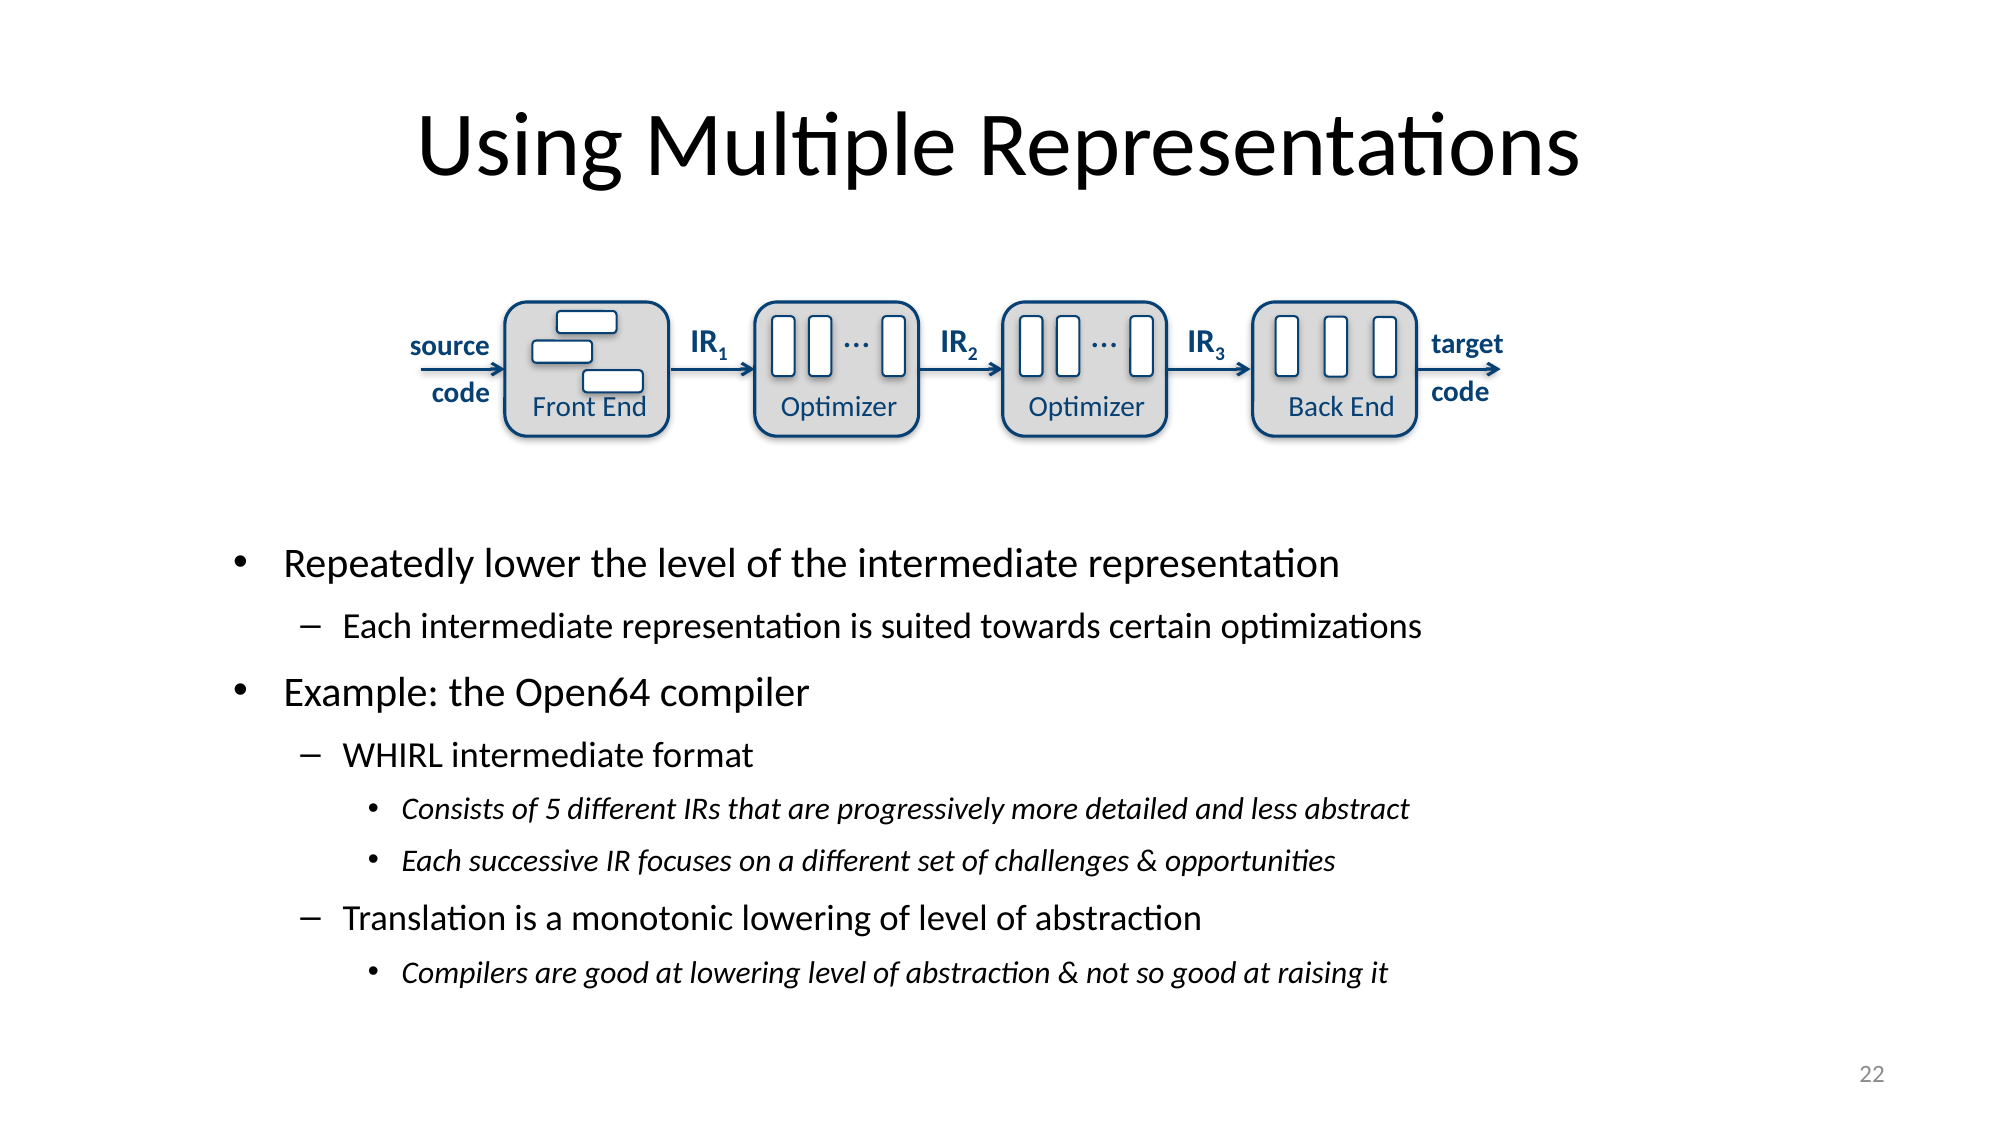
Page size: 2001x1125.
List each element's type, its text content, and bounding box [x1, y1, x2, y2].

title Using Multiple Representations [99, 45, 1900, 233]
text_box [381, 301, 1540, 437]
slide_number 22 [1433, 1042, 1900, 1103]
list Repeatedly lower the level of the intermediate representation Each intermediate representation is suited towards certain optimizations Example: the Open64 compiler WHIRL intermediate format Consists of 5 different IRs that are progressively more detailed and less abstract Each successive IR focuses on a different set of challenges & opportunities Translation is a monotonic lowering of level of abstraction Compilers are good at lowering level of abstraction & not so good at raising it [218, 517, 1856, 1000]
